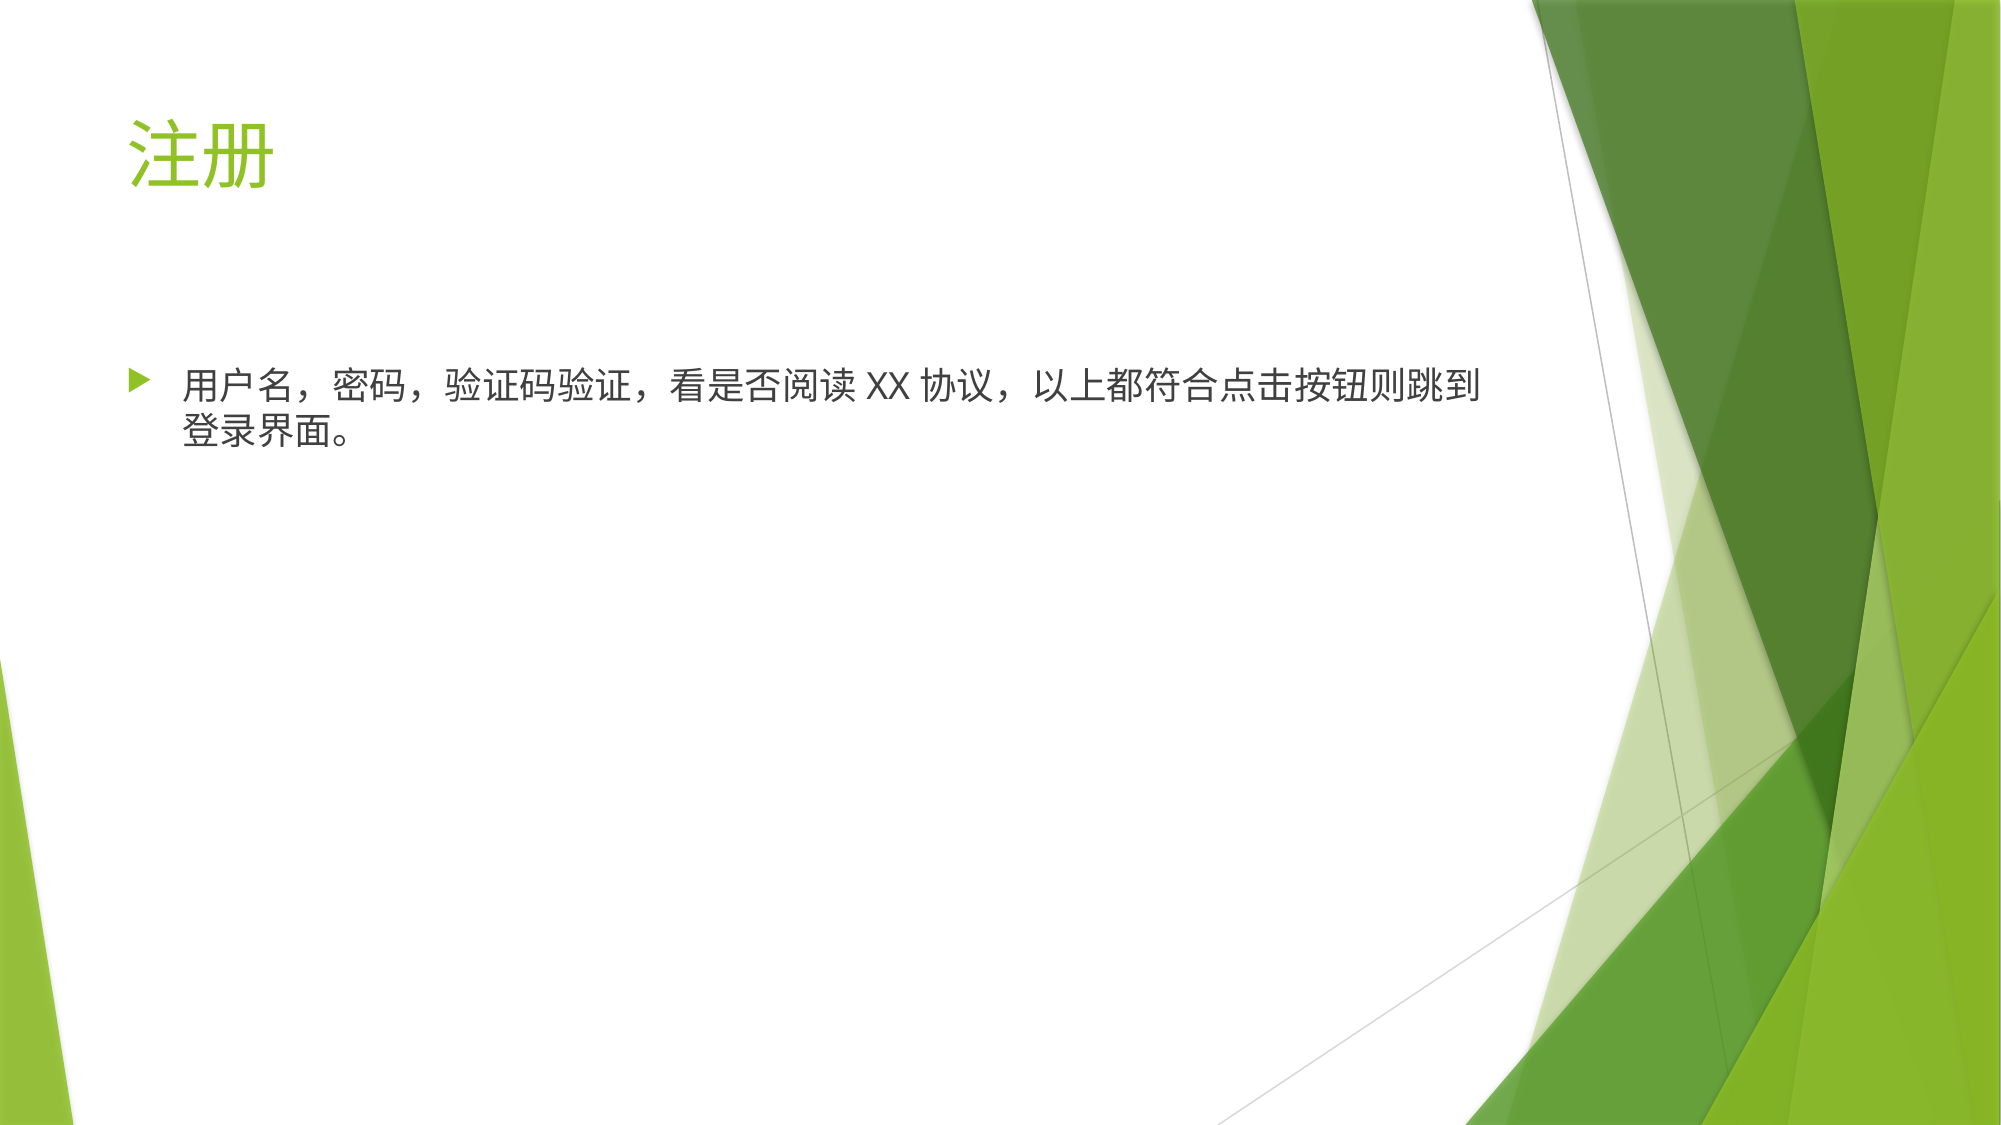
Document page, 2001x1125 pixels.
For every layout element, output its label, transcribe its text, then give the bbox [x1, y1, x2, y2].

list 用户名，密码，验证码验证，看是否阅读XX协议，以上都符合点击按钮则跳到登录界面。 [111, 354, 1522, 992]
title 注册 [111, 99, 1522, 317]
